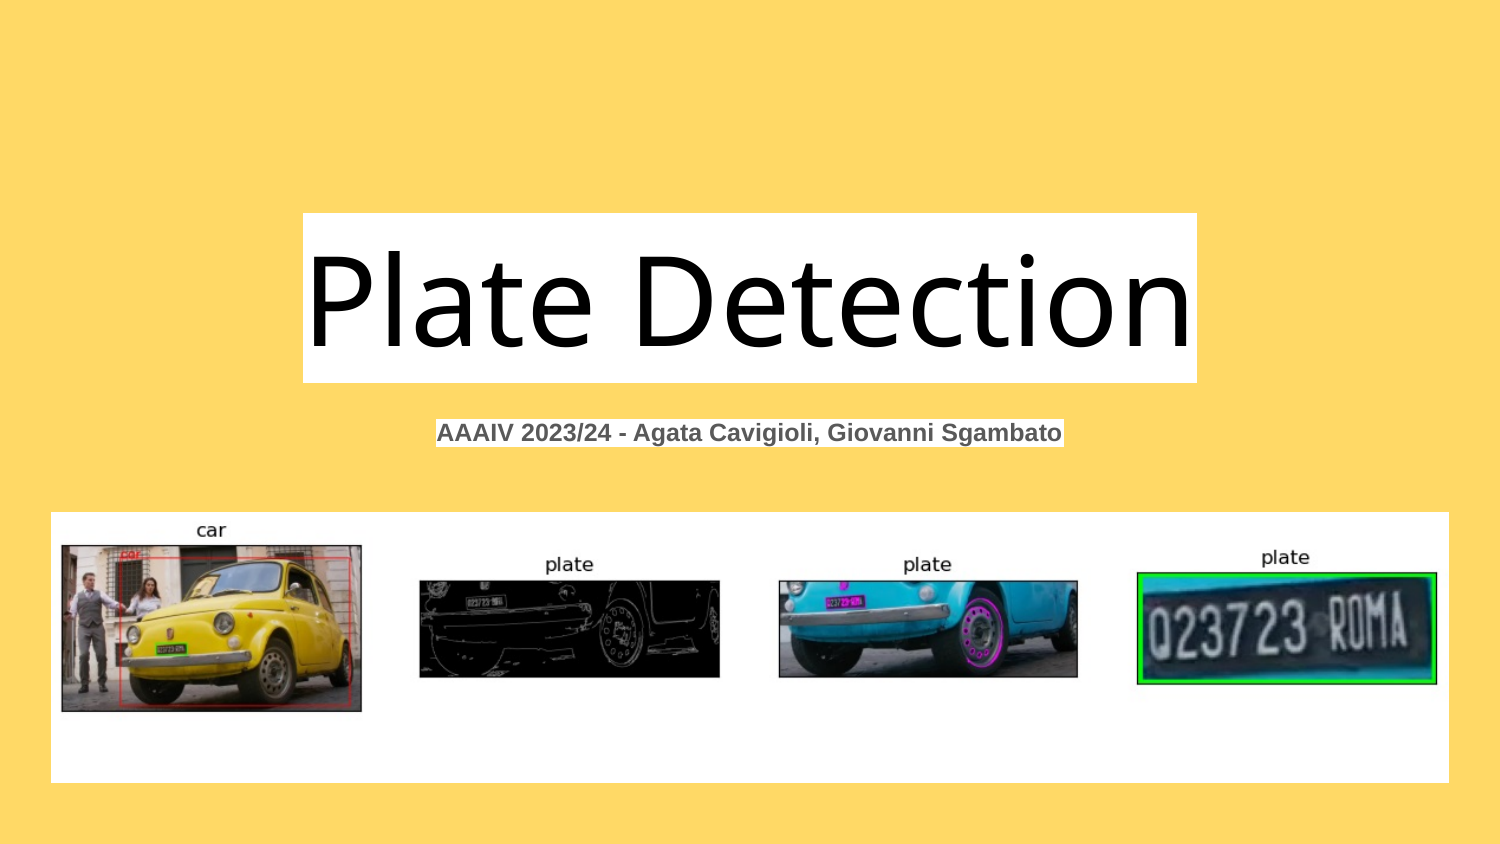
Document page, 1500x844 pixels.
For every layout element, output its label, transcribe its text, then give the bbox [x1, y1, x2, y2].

title Plate Detection [51, 197, 1449, 404]
picture [50, 512, 1450, 784]
subtitle AAAIV 2023/24 - Agata Cavigioli, Giovanni Sgambato [51, 404, 1449, 511]
